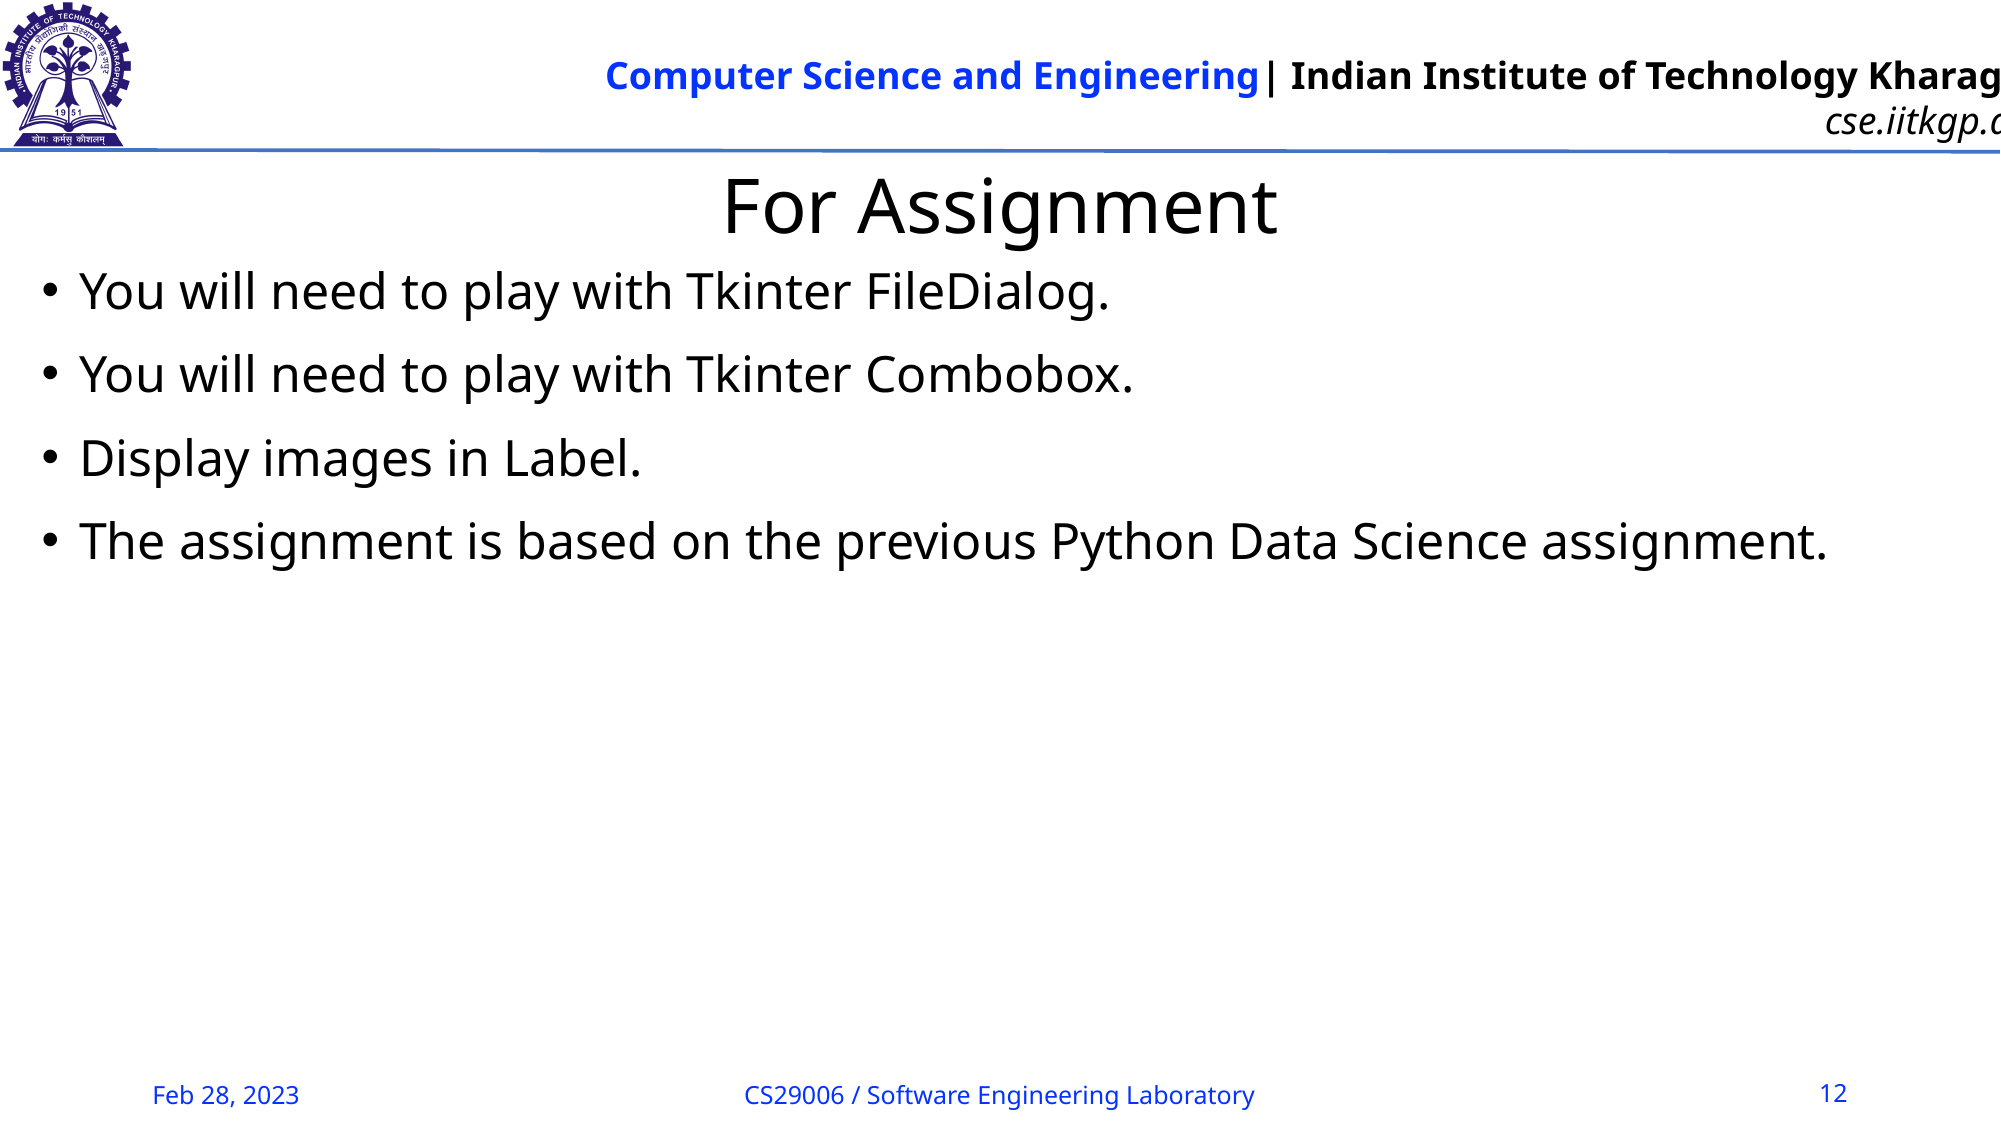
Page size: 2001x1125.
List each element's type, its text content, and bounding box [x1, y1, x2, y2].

title For Assignment [406, 108, 1593, 249]
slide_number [137, 1065, 330, 1125]
text_box You will need to play with Tkinter FileDialog. You will need to play with Tkinter Combobox. Display images in Label. The assignment is based on the previous Python Data Science assignment. [26, 249, 2000, 1002]
picture [2, 2, 131, 147]
slide_number 12 [1733, 1065, 1863, 1125]
footer CS29006 / Software Engineering Laboratory [330, 1065, 1670, 1125]
